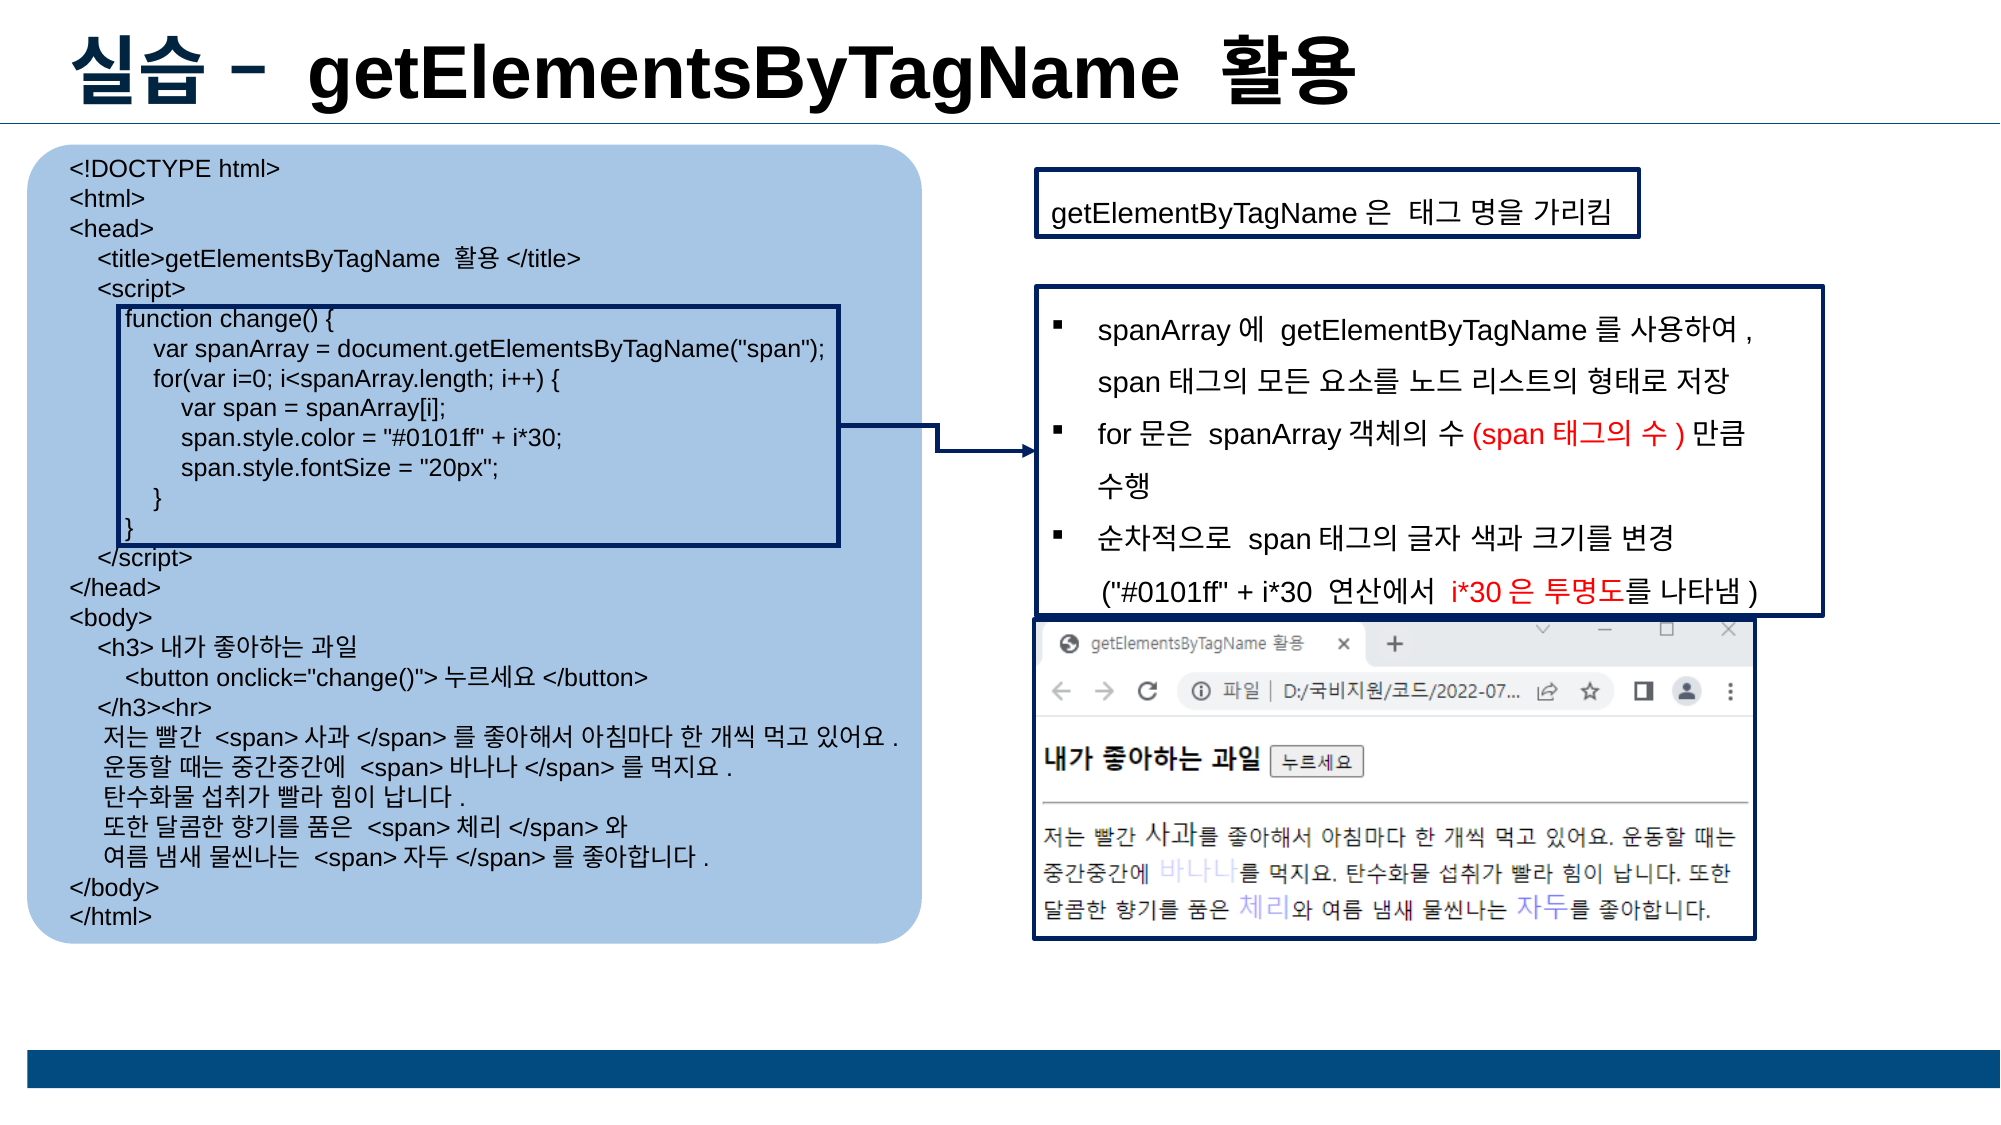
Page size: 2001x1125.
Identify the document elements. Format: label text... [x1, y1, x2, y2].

picture [1036, 621, 1753, 937]
text_box [26, 147, 899, 945]
text_box [118, 305, 840, 546]
text_box <!DOCTYPE html> <html> <head> <title>getElementsByTagName 활용</title> <script> function change() { var spanArray = document.getElementsByTagName("span"); for(var i=0; i<spanArray.length; i++) { var span = spanArray[i]; span.style.color = "#0101ff" + i*30; span.style.fontSize = "20px"; } } </script> </head> <body> <h3>내가 좋아하는 과일 <button onclick="change()">누르세요</button> </h3><hr> 저는 빨간 <span>사과</span>를 좋아해서 아침마다 한 개씩 먹고 있어요. 운동할 때는 중간중간에 <span>바나나</span>를 먹지요. 탄수화물 섭취가 빨라 힘이 납니다. 또한 달콤한 향기를 품은 <span>체리</span>와 여름 냄새 물씬나는 <span>자두</span>를 좋아합니다. </body> </html> [54, 145, 922, 939]
text_box 실습 – getElementsByTagName 활용 [54, 16, 1435, 122]
text_box getElementByTagName은 태그 명을 가리킴 [1036, 169, 1639, 237]
text_box spanArray에 getElementByTagName를 사용하여, span태그의 모든 요소를 노드 리스트의 형태로 저장 for문은 spanArray객체의 수(span태그의 수)만큼 수행 순차적으로 span태그의 글자 색과 크기를 변경 ("#0101ff" + i*30 연산에서 i*30은 투명도를 나타냄) [1036, 286, 1824, 616]
text_box [26, 1049, 2000, 1089]
